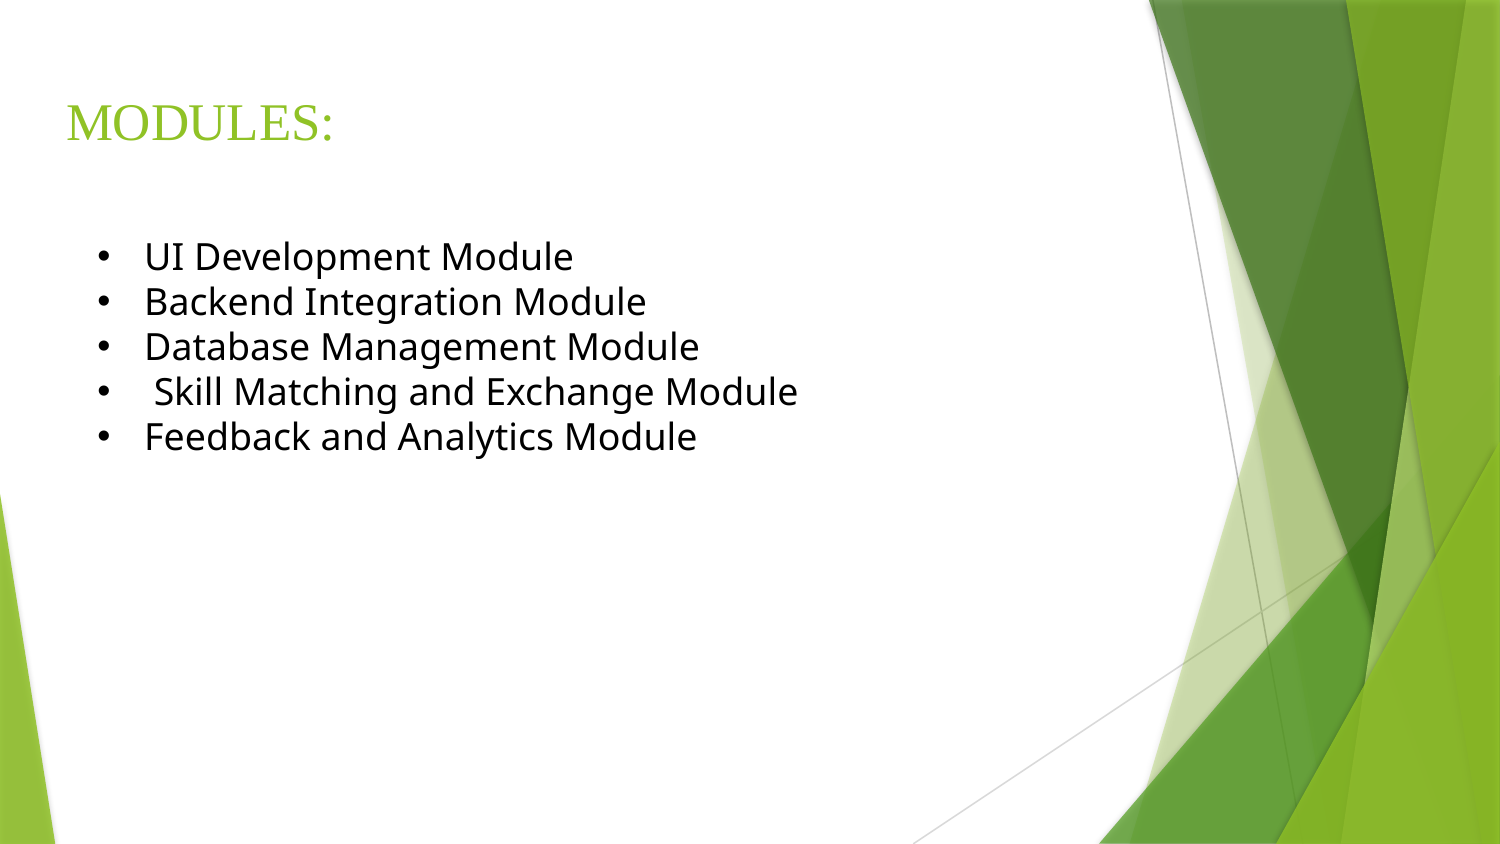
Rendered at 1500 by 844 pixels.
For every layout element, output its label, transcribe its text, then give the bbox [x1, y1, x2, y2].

list [51, 189, 1449, 750]
title MODULES: [51, 72, 1449, 167]
text_box UI Development Module Backend Integration Module Database Management Module Skill Matching and Exchange Module Feedback and Analytics Module [82, 225, 1243, 466]
